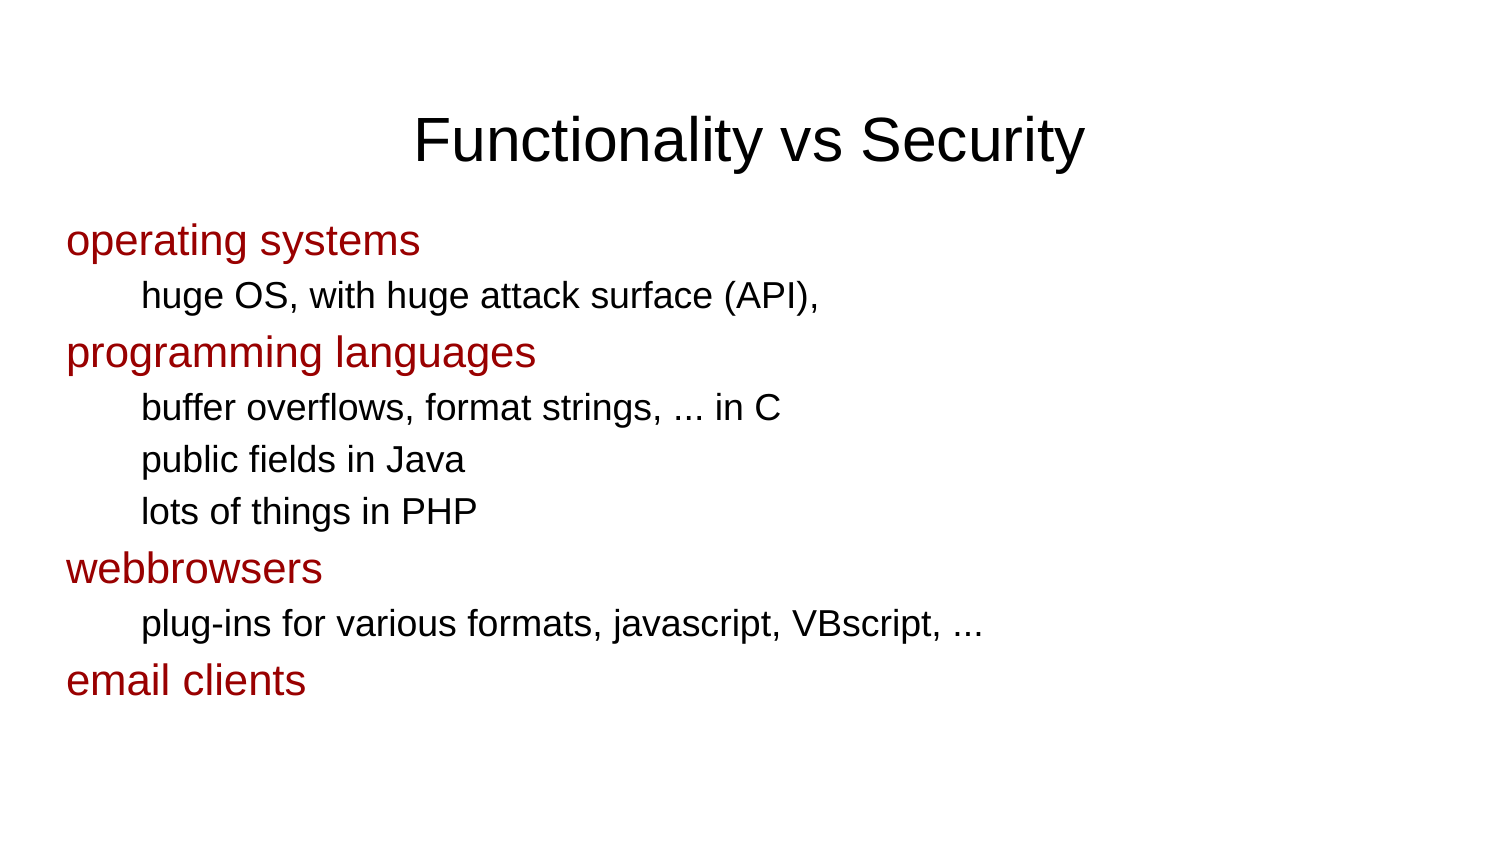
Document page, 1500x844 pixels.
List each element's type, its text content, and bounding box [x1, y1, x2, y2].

title Functionality vs Security [51, 72, 1449, 167]
list operating systems huge OS, with huge attack surface (API), programming languages buffer overflows, format strings, ... in C public fields in Java lots of things in PHP webbrowsers plug-ins for various formats, javascript, VBscript, ... email clients [51, 189, 1449, 750]
